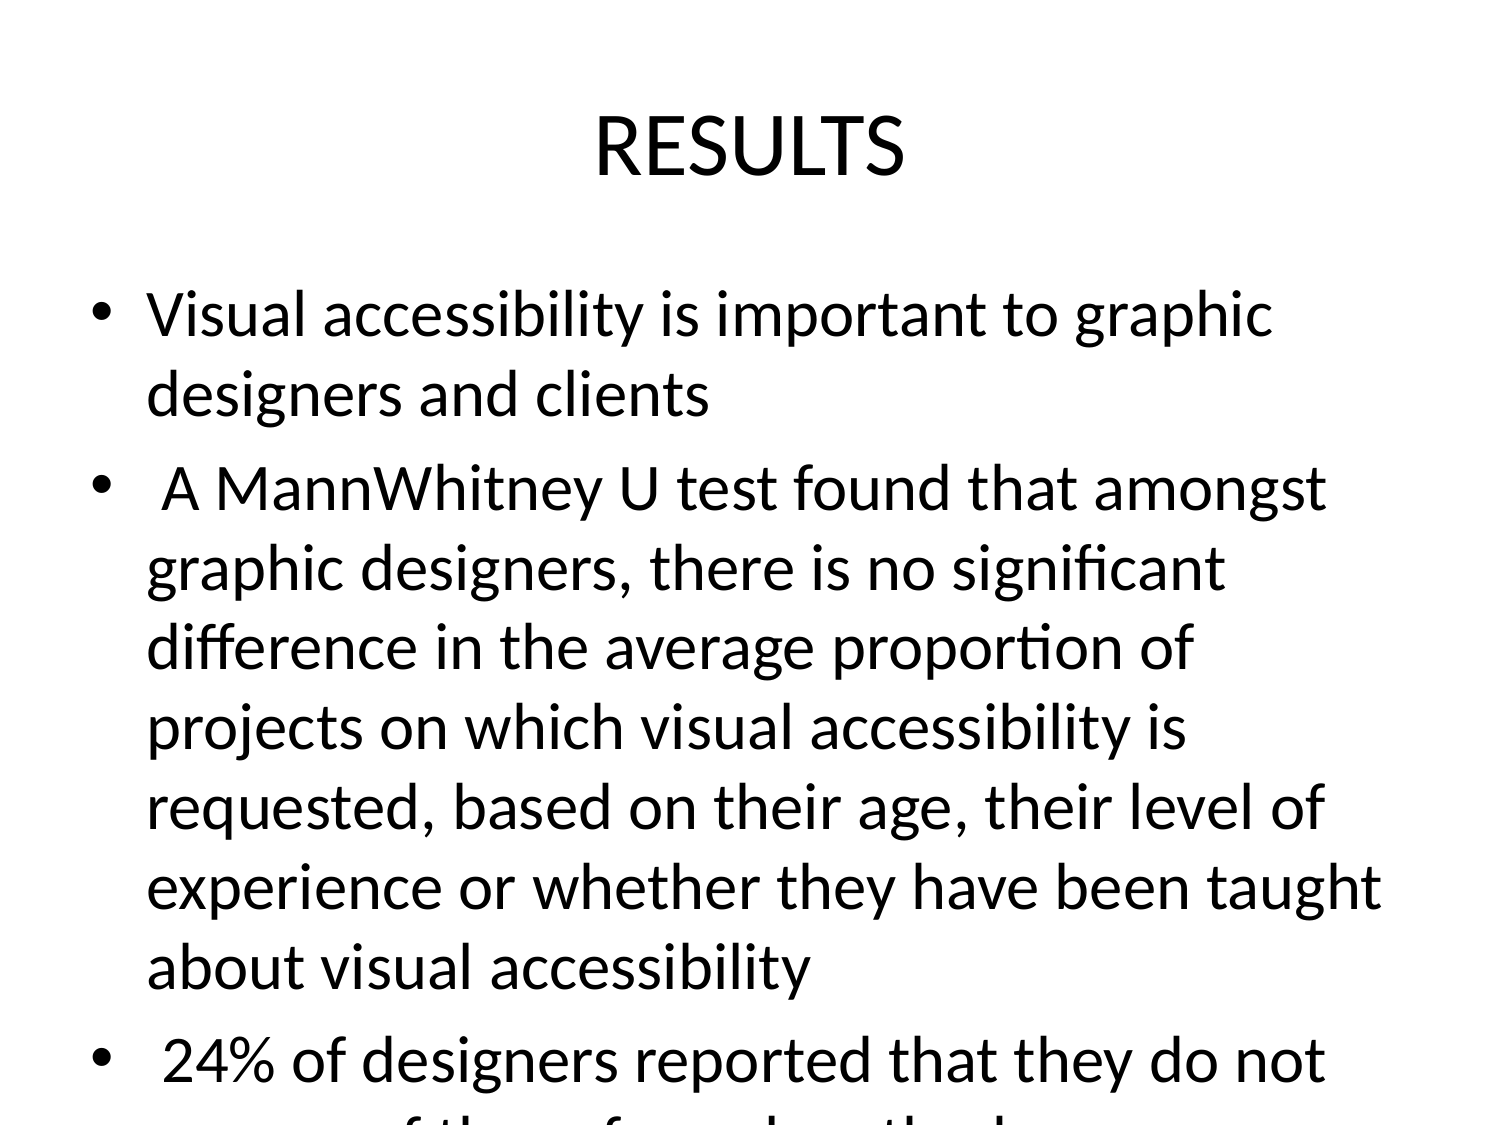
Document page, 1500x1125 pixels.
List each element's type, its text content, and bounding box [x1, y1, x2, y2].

list Visual accessibility is important to graphic designers and clients A MannWhitney U test found that amongst graphic designers, there is no significant difference in the average proportion of projects on which visual accessibility is requested, based on their age, their level of experience or whether they have been taught about visual accessibility 24% of designers reported that they do not use any of these formal methods or techniques, and 25% said they would prefer not to use any of the ones listed (see Figure3 ) When asked to explain their answers one participant stated I have always considered legibility to be a critical factor in any commercial design, and my awareness has heightened as I have aged However, I am unaware of any formal techniques They added that real people could also provide critique on style as well as accessibility, which is particularly useful from an independent source, although they recognised that the use of some tools and methods is project dependent One participant stated There is rarely the time or budget to do any kind of testing because of the client's brief There is also a statistically significant difference between the proportion of projects on which clients request that visual accessibility be considered (mean 49 4%), and the proportion on which designers report that clients request visual accessibility (mean 28 4%), (2 test, p<0 01), (See Figure4b) [75, 262, 1425, 1005]
title RESULTS [75, 45, 1425, 233]
